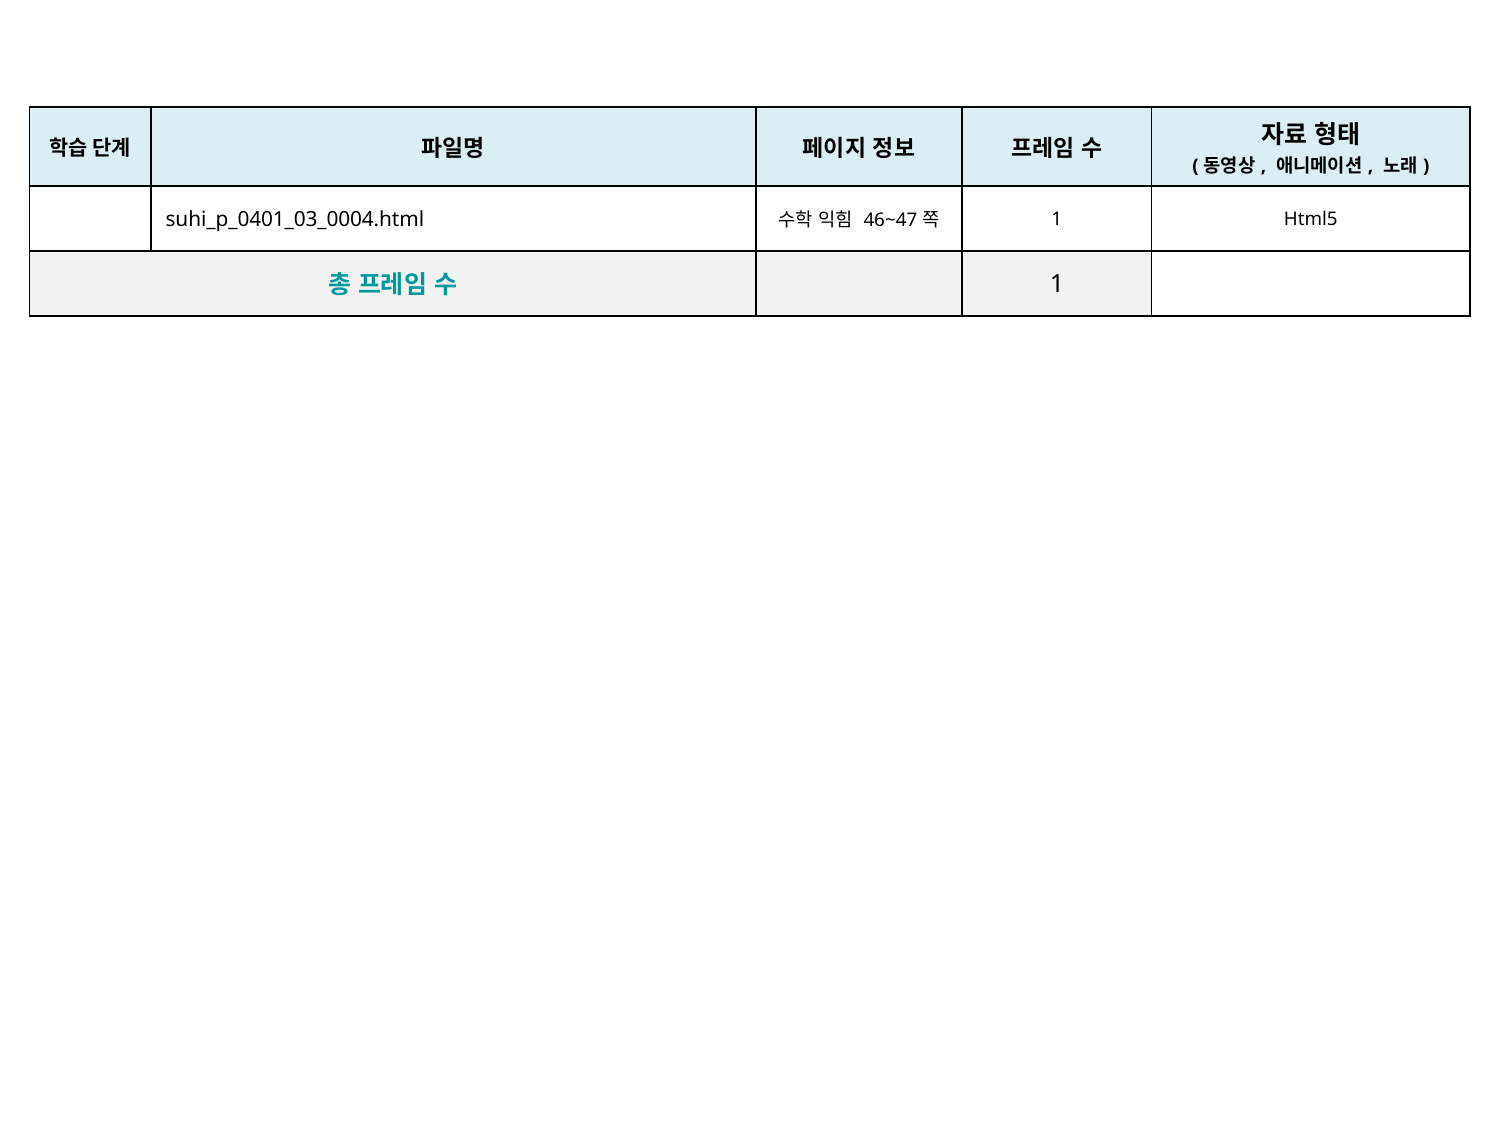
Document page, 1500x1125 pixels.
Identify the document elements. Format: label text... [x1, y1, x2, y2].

table_cell 1 [963, 252, 1151, 315]
table_header 파일명 [152, 108, 755, 185]
table_cell 수학 익힘 46~47쪽 [757, 187, 961, 250]
table_header 프레임 수 [963, 108, 1151, 185]
table_header 학습 단계 [30, 108, 150, 185]
table_cell 1 [963, 187, 1151, 250]
table_cell [1152, 252, 1469, 315]
table_header 페이지 정보 [757, 108, 961, 185]
table_header 자료 형태 (동영상, 애니메이션, 노래) [1152, 108, 1469, 185]
table_cell Html5 [1152, 187, 1469, 250]
table_cell [757, 252, 961, 315]
table_cell 총 프레임 수 [30, 252, 755, 315]
table_cell suhi_p_0401_03_0004.html [152, 187, 755, 250]
table_cell [30, 187, 150, 250]
